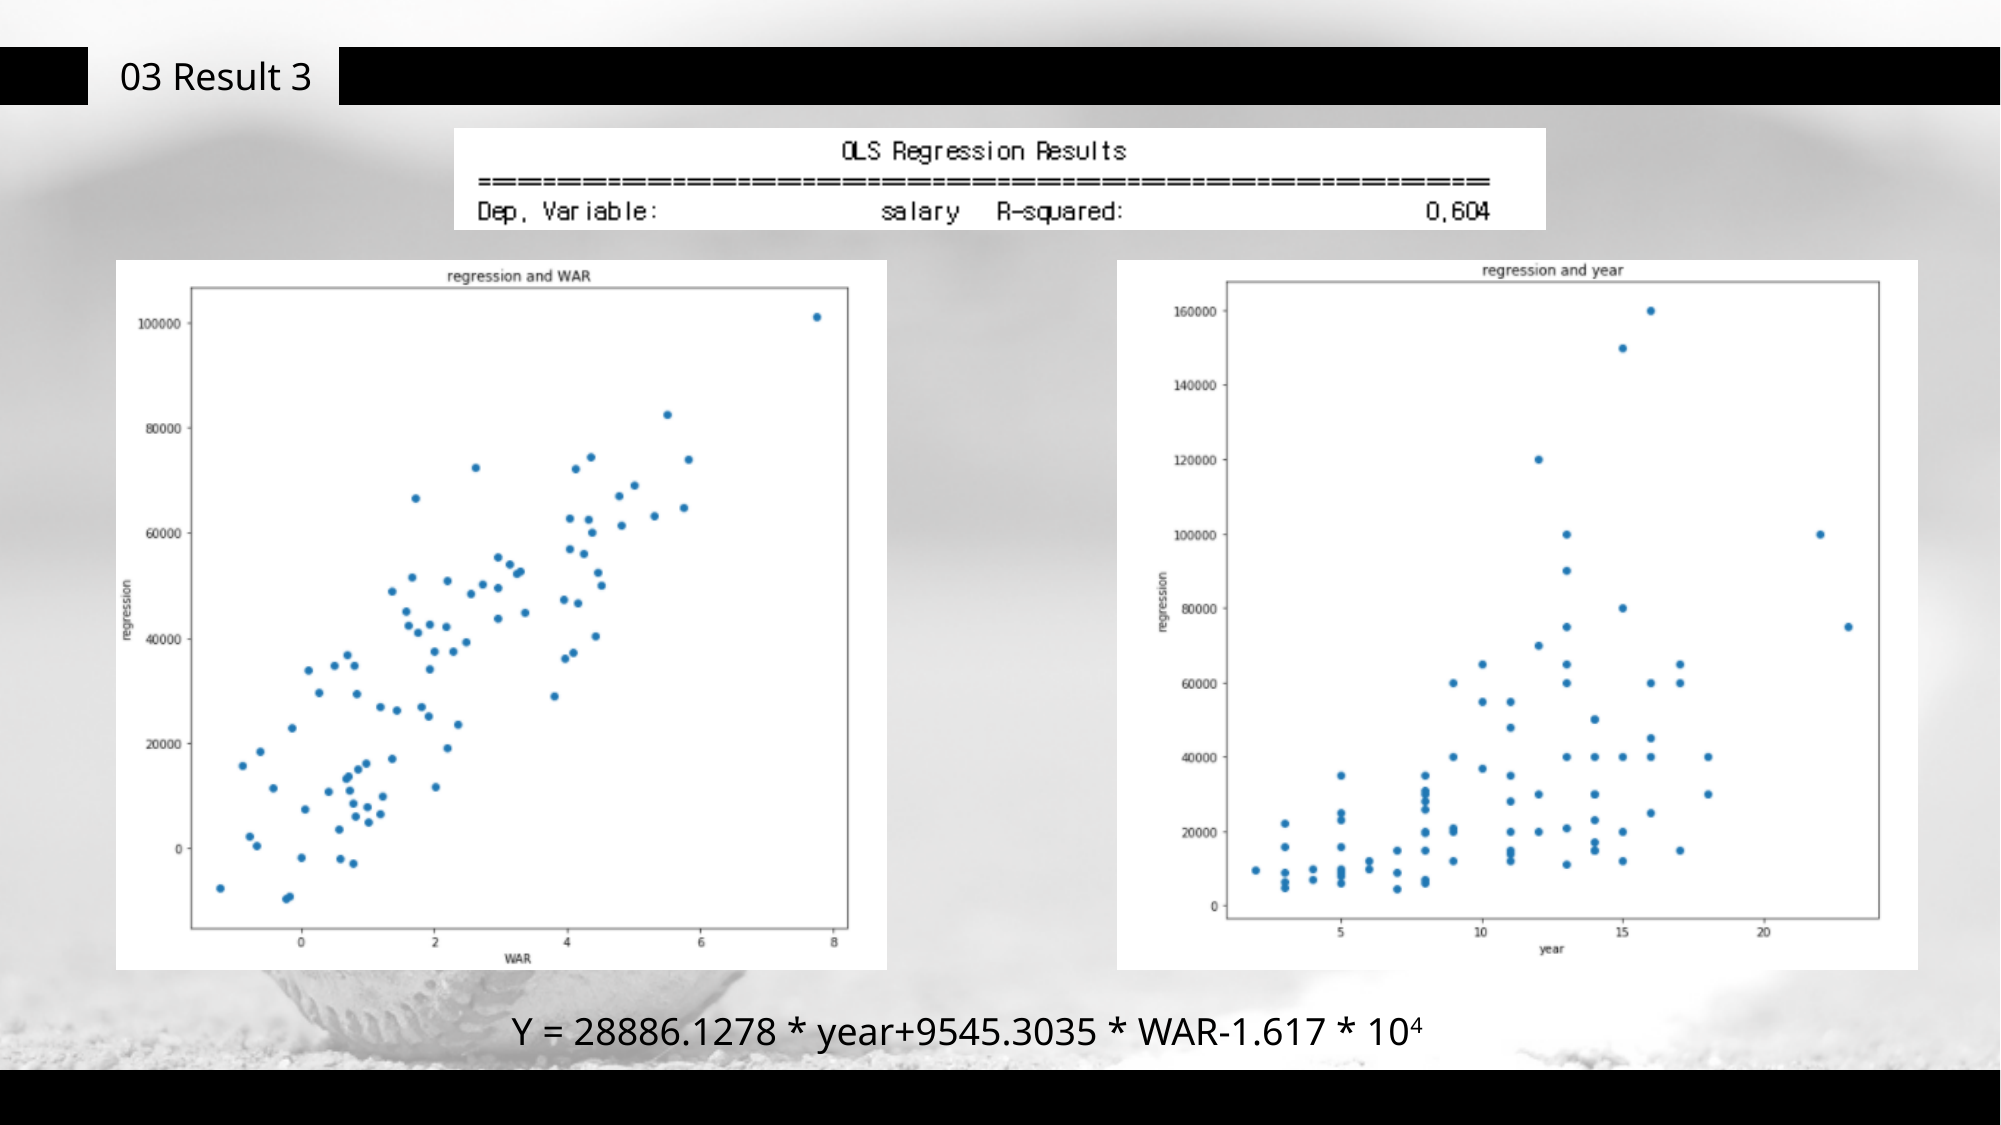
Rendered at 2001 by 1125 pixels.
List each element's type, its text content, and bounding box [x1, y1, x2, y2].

text_box Y = 28886.1278 * year+9545.3035 * WAR-1.617 * 104 [496, 1000, 1503, 1060]
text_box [105, 45, 327, 107]
picture [1117, 260, 1918, 970]
picture [116, 260, 887, 970]
picture [454, 128, 1546, 230]
